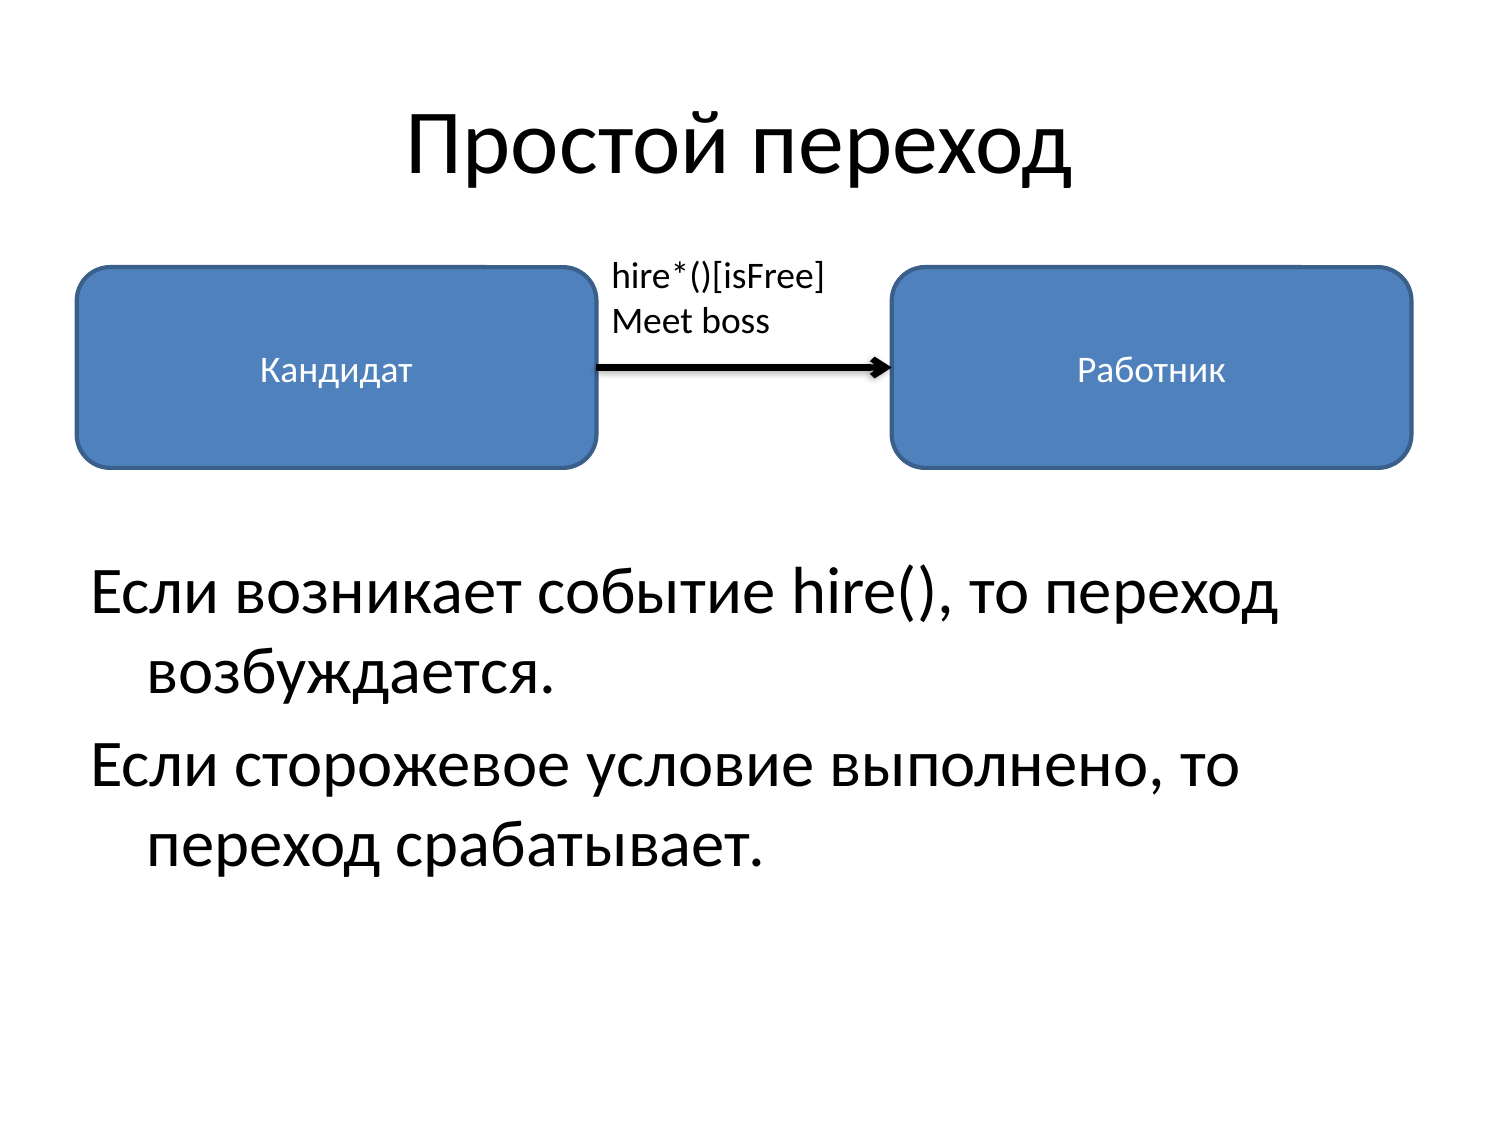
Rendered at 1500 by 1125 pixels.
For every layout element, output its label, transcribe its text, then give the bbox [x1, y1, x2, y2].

title Простой переход [64, 42, 1415, 231]
text_box Кандидат [74, 264, 599, 470]
list Если возникает событие hire(), то переход возбуждается. Если сторожевое условие выполнено, то переход срабатывает. [75, 538, 1425, 1005]
text_box hire*()[isFree] Meet boss [596, 243, 880, 349]
text_box Работник [889, 264, 1414, 470]
